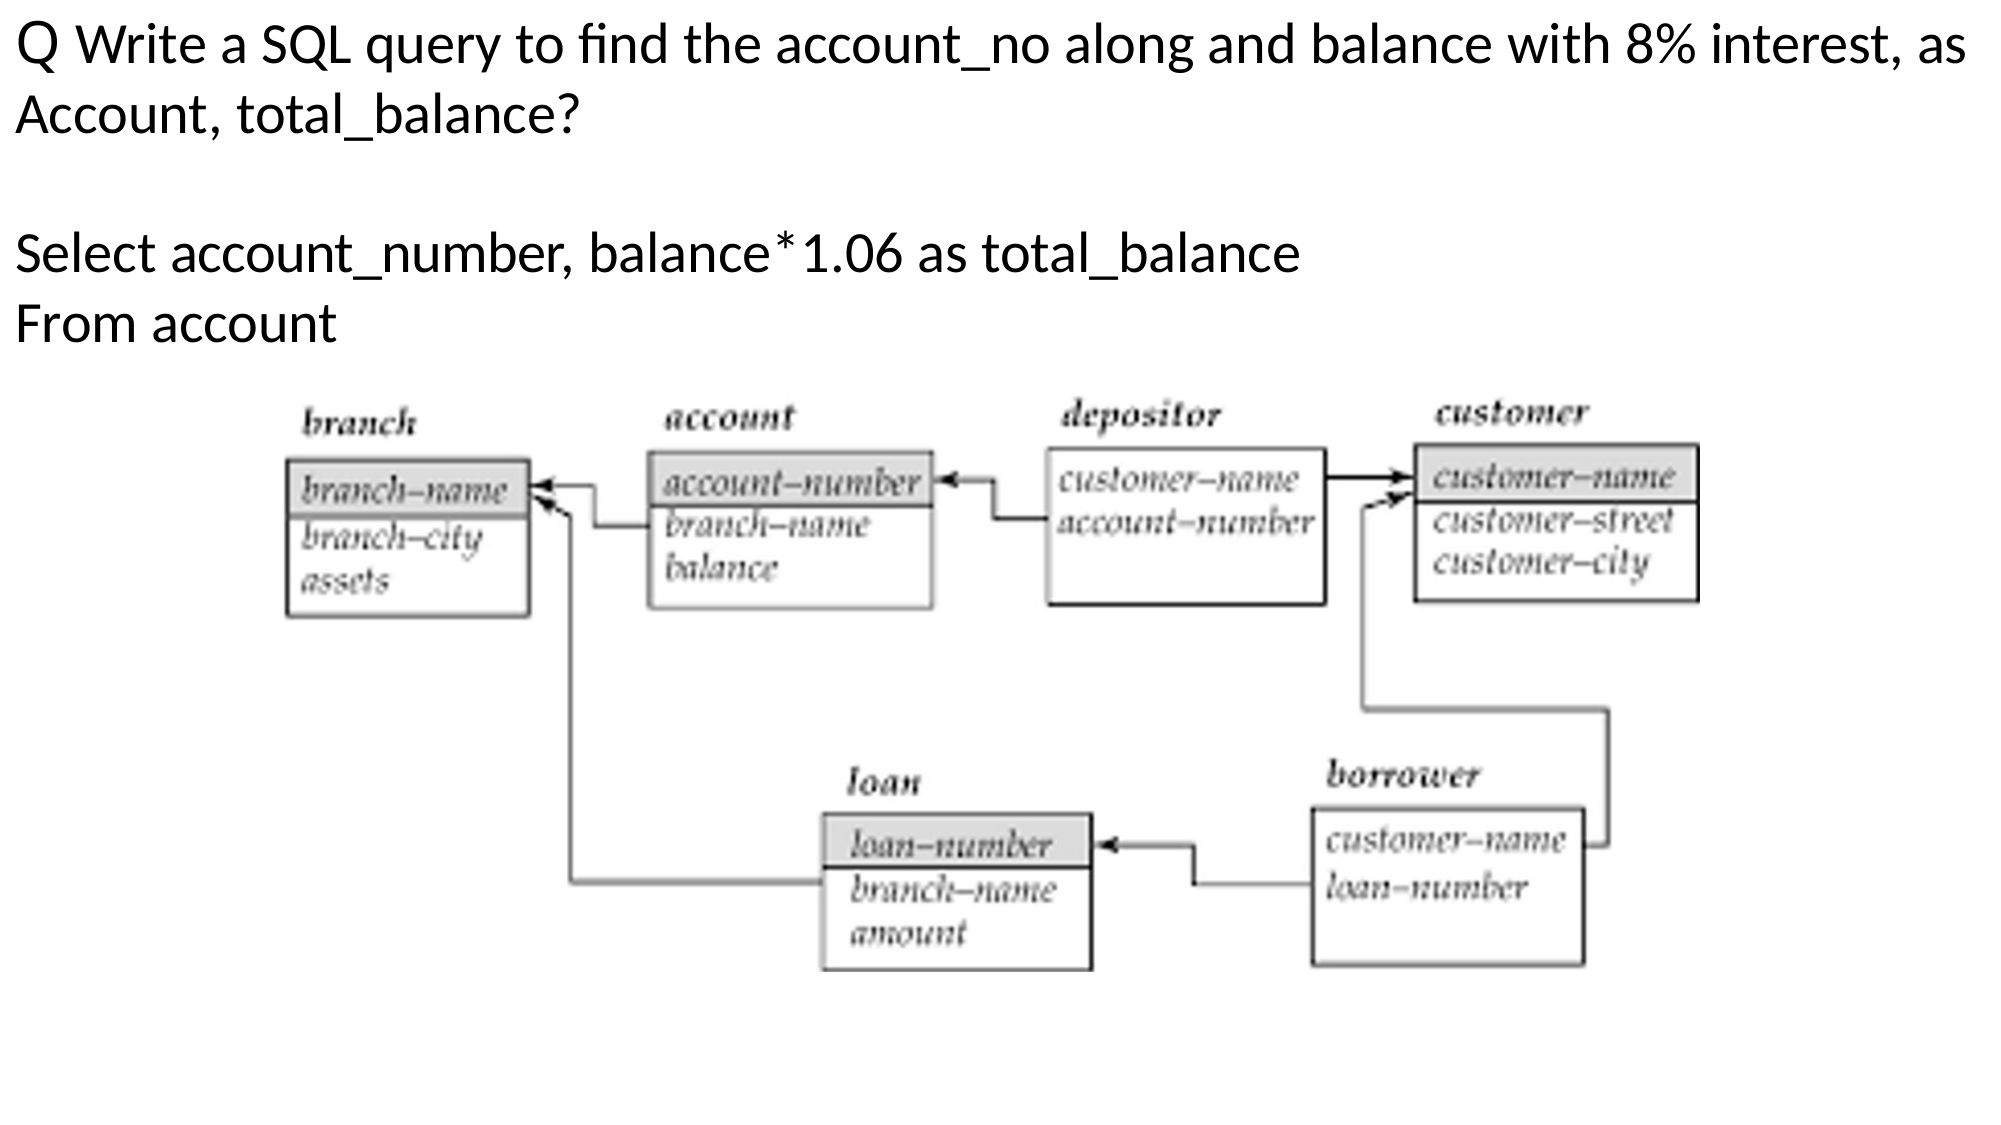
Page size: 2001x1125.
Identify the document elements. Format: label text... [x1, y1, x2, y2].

text_box Select account_number, balance*1.06 as total_balance From account [12, 211, 1319, 354]
picture [283, 394, 1700, 972]
title Q Write a SQL query to find the account_no along and balance with 8% interest, as Account, total_balance? [12, 0, 1970, 169]
